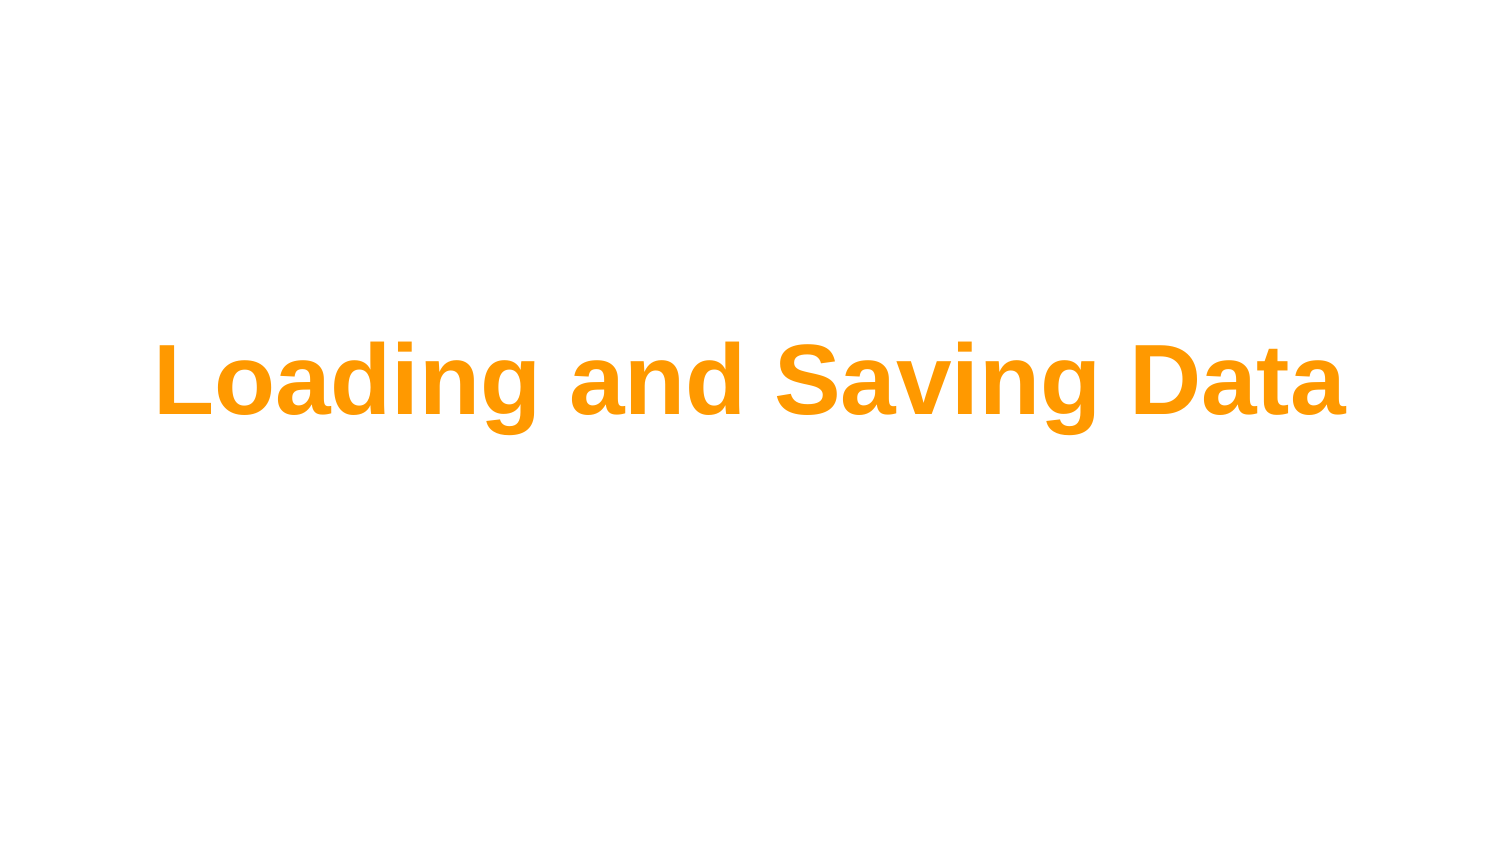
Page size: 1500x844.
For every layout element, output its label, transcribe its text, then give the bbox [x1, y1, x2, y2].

title Loading and Saving Data [112, 259, 1388, 450]
